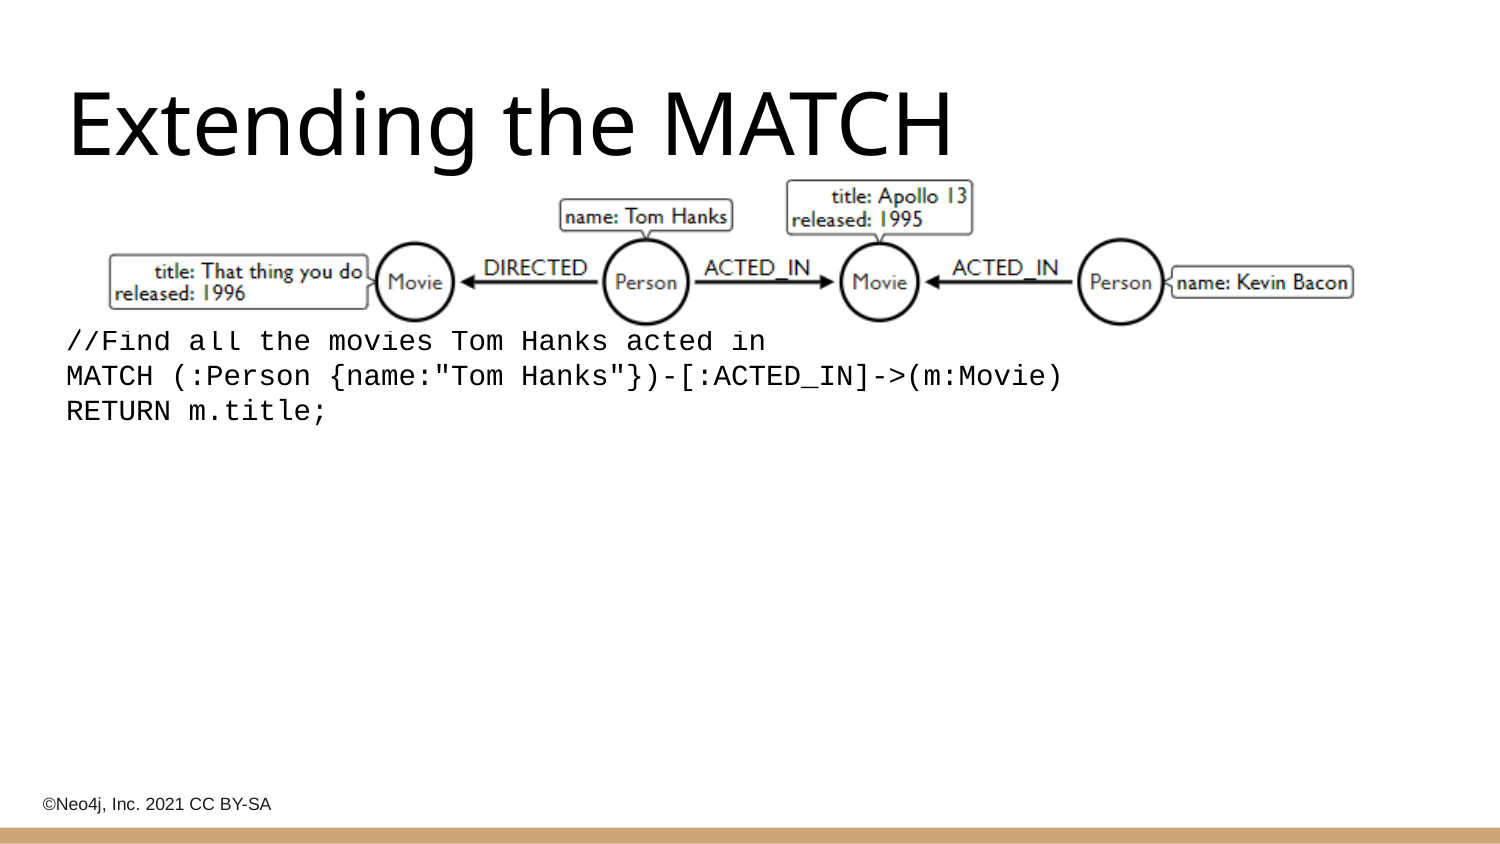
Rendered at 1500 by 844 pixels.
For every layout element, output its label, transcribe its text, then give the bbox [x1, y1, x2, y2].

list //Find all the movies Tom Hanks acted in MATCH (:Person {name:"Tom Hanks"})-[:ACTED_IN]->(m:Movie) RETURN m.title; [51, 200, 1449, 752]
title Extending the MATCH [51, 51, 1449, 189]
picture [80, 179, 1470, 332]
